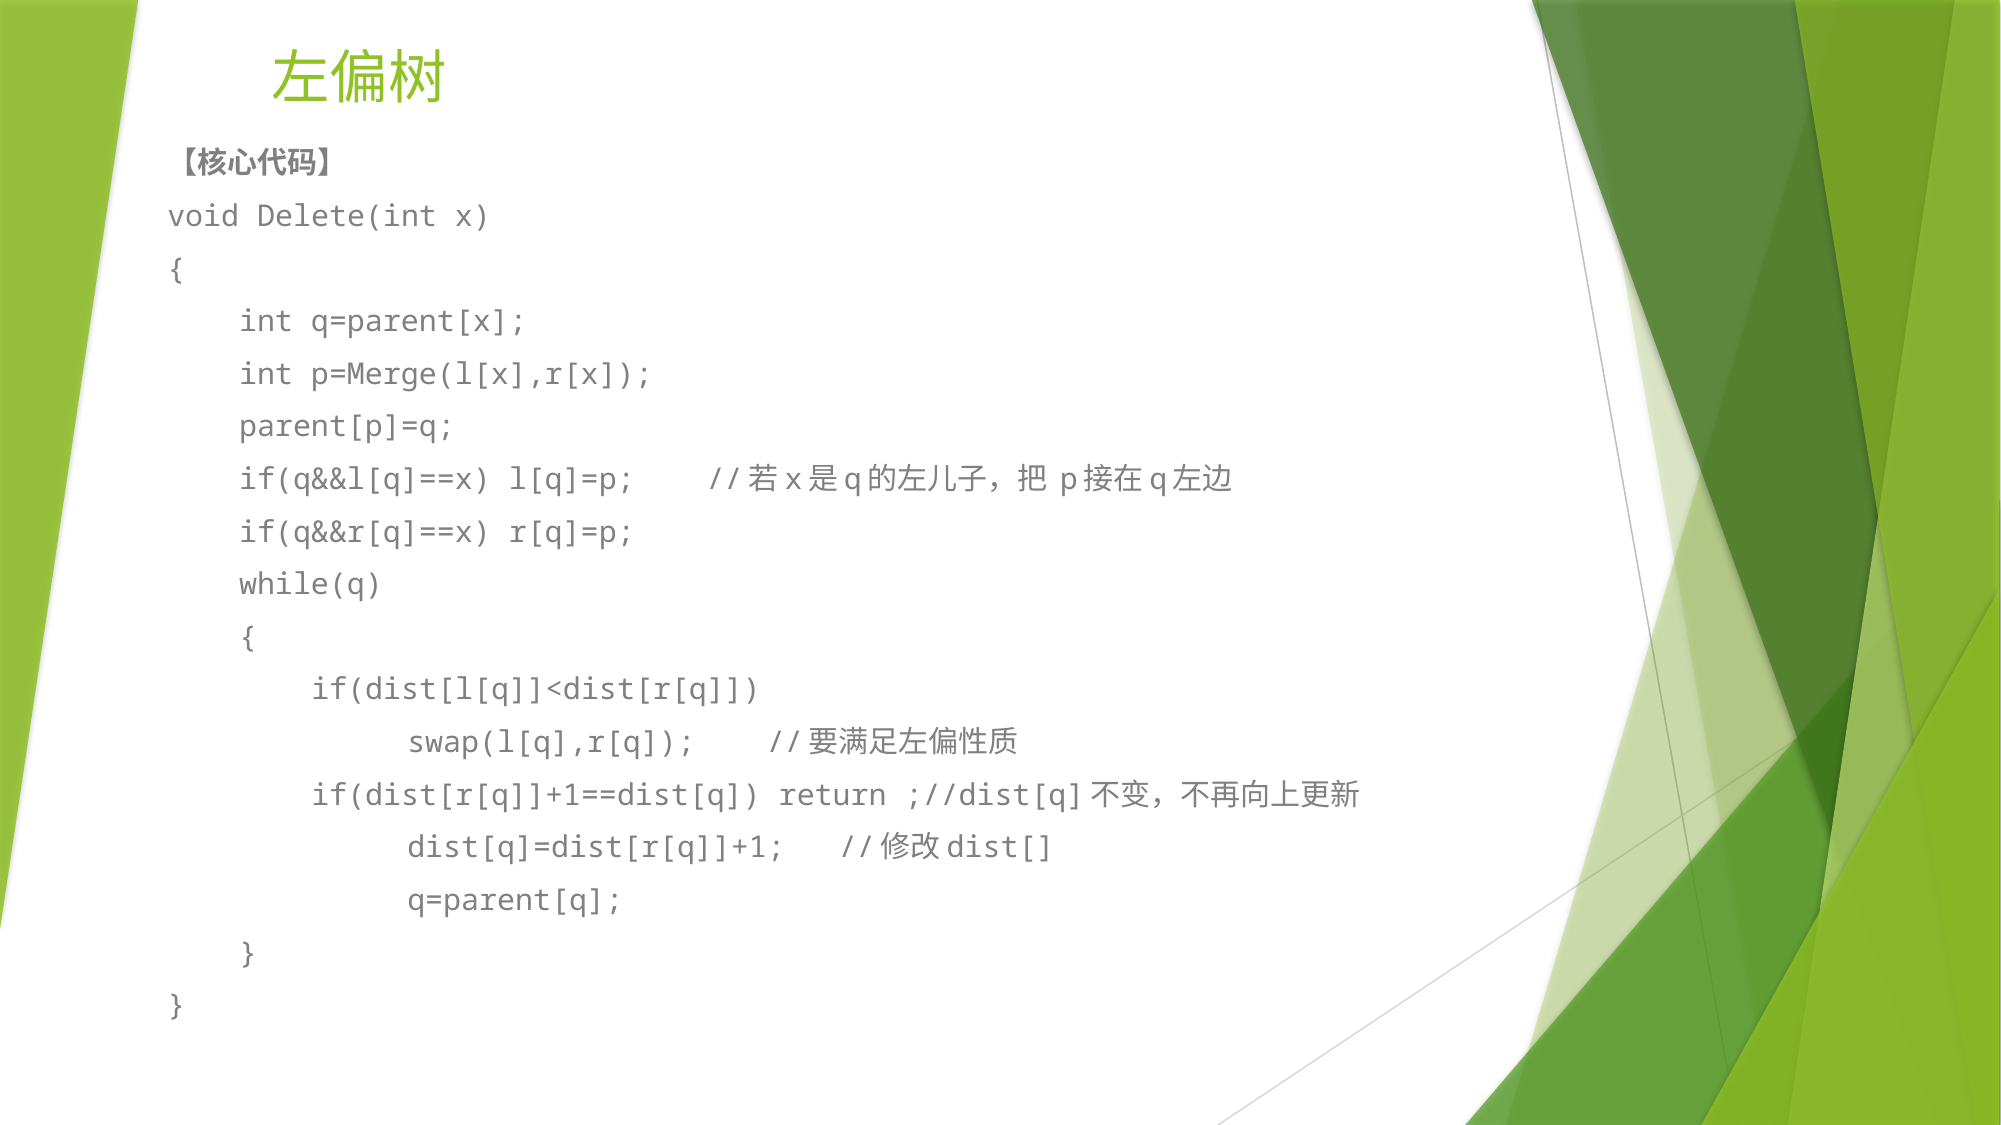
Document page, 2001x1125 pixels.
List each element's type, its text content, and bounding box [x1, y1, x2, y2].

subtitle 【核心代码】 void Delete(int x) { int q=parent[x]; int p=Merge(l[x],r[x]); parent[p]=q; if(q&&l[q]==x) l[q]=p; //若x是q的左儿子，把 p接在q左边 if(q&&r[q]==x) r[q]=p; while(q) { if(dist[l[q]]<dist[r[q]]) swap(l[q],r[q]); //要满足左偏性质 if(dist[r[q]]+1==dist[q]) return ;//dist[q]不变，不再向上更新 dist[q]=dist[r[q]]+1; //修改dist[] q=parent[q]; } } [152, 136, 1522, 1039]
title 左偏树 [172, 24, 462, 119]
